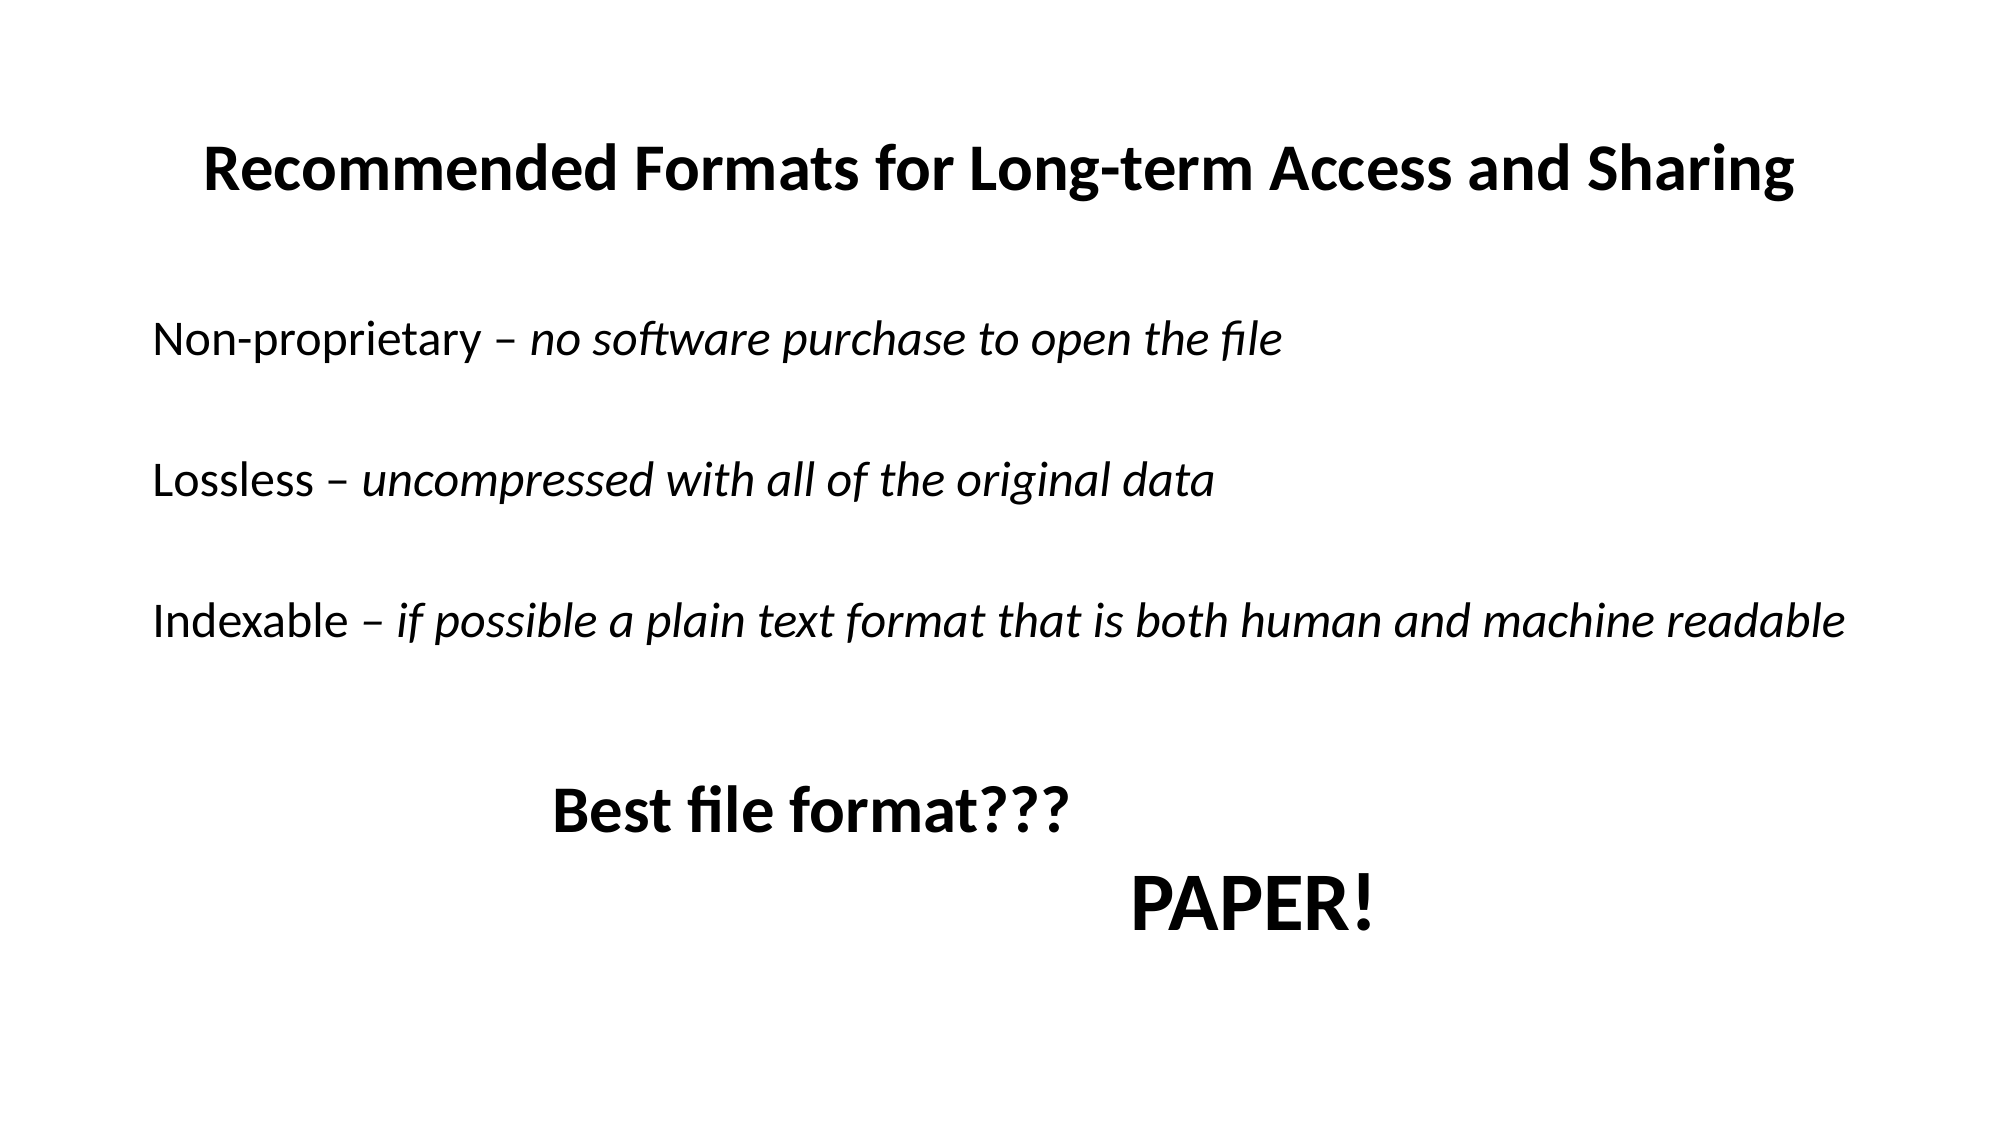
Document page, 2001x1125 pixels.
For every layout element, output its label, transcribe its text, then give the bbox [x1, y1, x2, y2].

title Recommended Formats for Long-term Access and Sharing [137, 59, 1863, 237]
list Non-proprietary – no software purchase to open the file Lossless – uncompressed with all of the original data Indexable – if possible a plain text format that is both human and machine readable [137, 237, 1863, 952]
text_box Best file format??? [283, 701, 1342, 920]
text_box PAPER! [724, 794, 1783, 1012]
